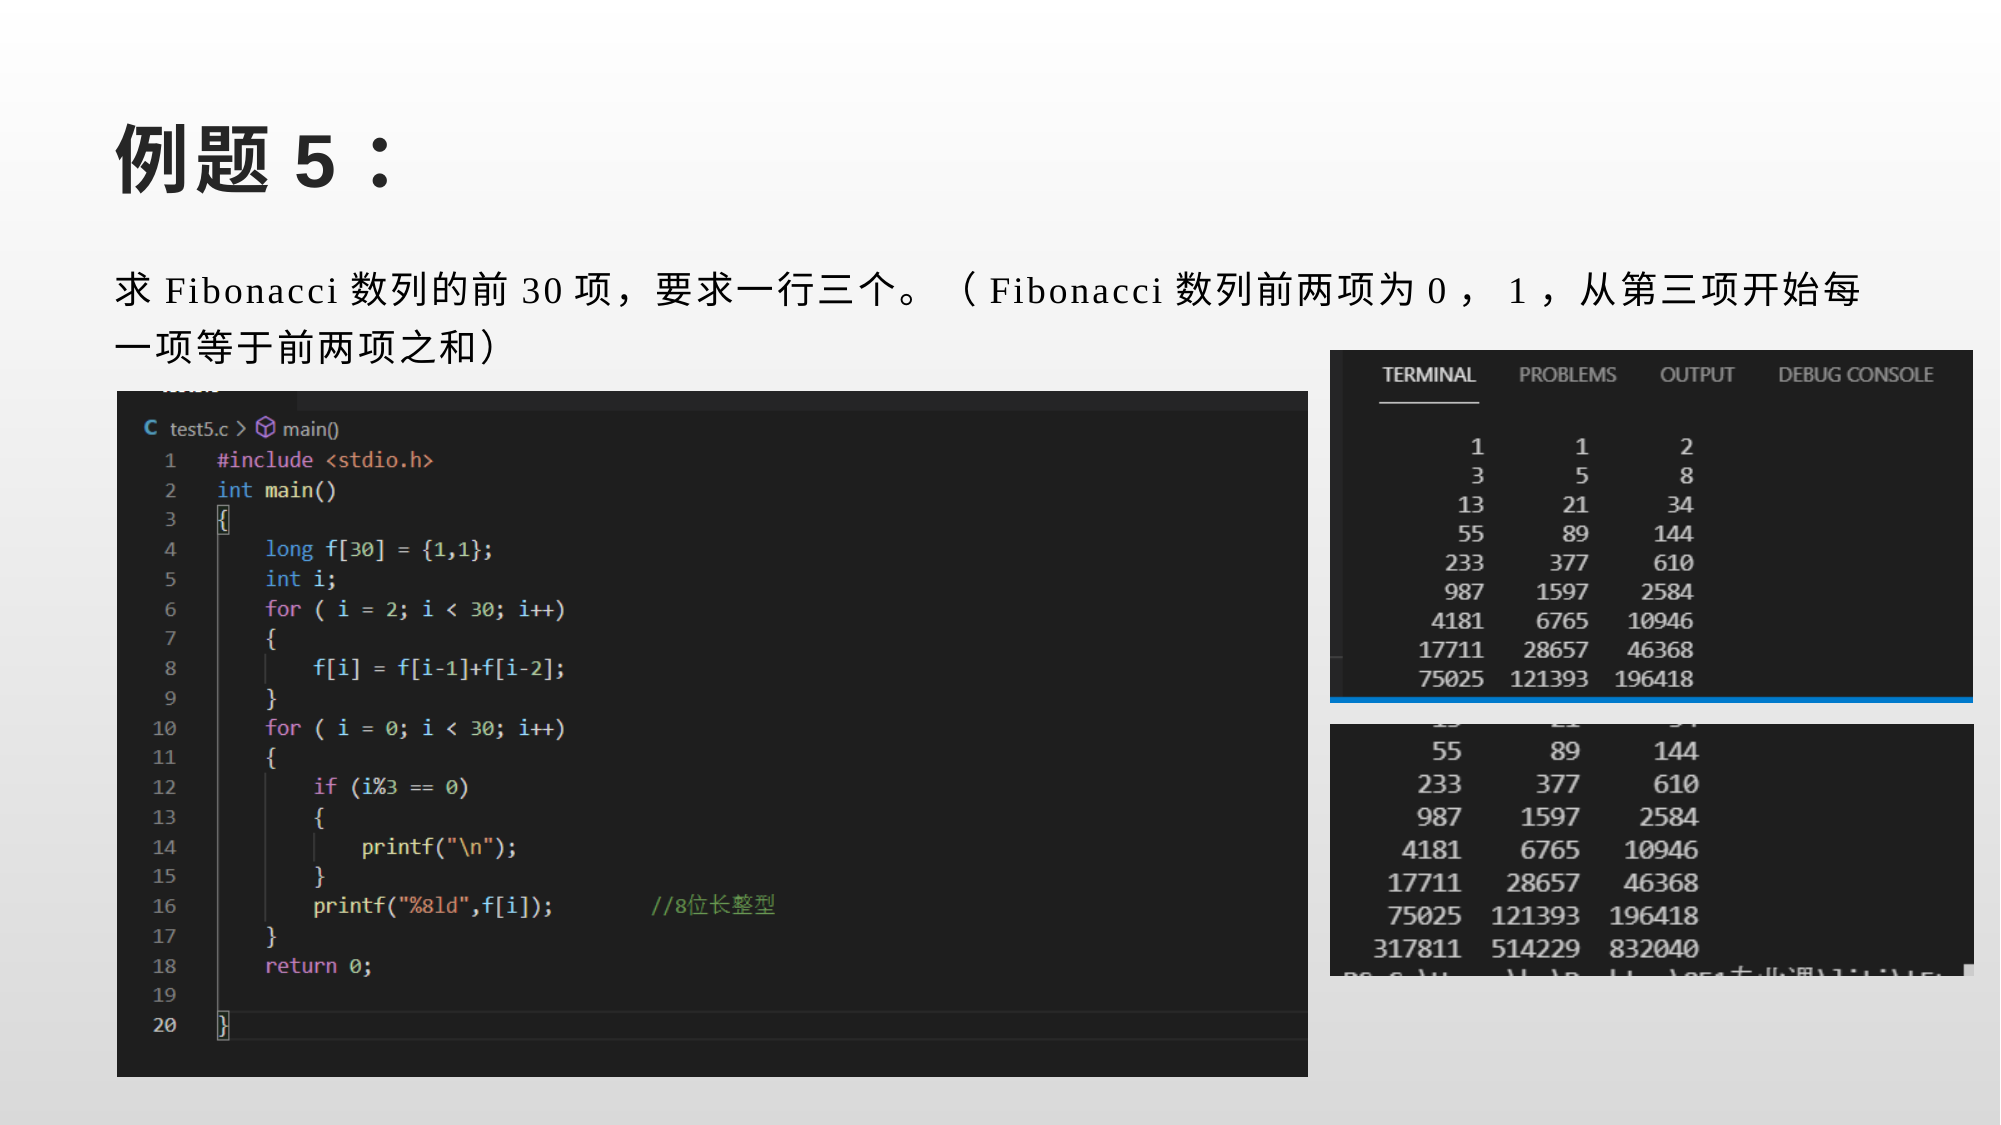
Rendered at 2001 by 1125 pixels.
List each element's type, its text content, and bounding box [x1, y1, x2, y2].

title 例题5： [99, 99, 1900, 216]
picture [117, 391, 1308, 1077]
picture [1330, 350, 1973, 703]
picture [1330, 724, 1974, 976]
list 求Fibonacci数列的前30项，要求一行三个。（Fibonacci数列前两项为0，1，从第三项开始每一项等于前两项之和） [100, 244, 1900, 1026]
